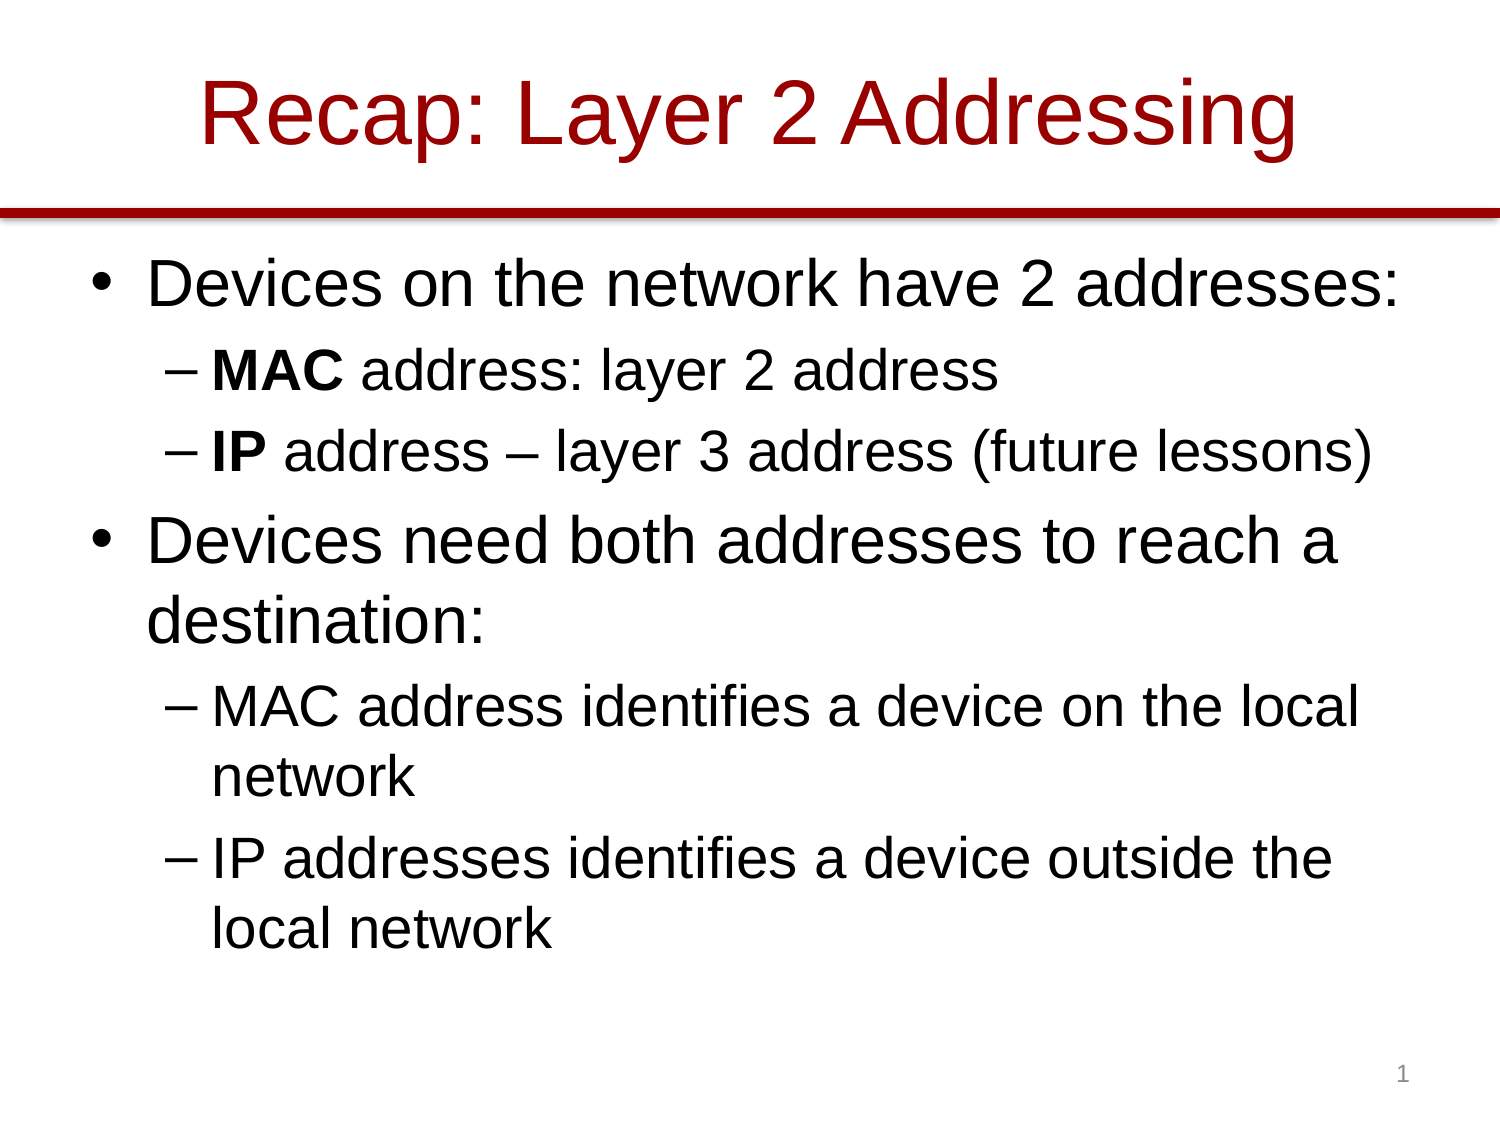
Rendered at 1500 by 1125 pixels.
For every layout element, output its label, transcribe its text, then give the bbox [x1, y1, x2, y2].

slide_number 1 [1074, 1042, 1425, 1103]
list Devices on the network have 2 addresses: MAC address: layer 2 address IP address – layer 3 address (future lessons) Devices need both addresses to reach a destination: MAC address identifies a device on the local network IP addresses identifies a device outside the local network [75, 232, 1425, 1005]
title Recap: Layer 2 Addressing [75, 13, 1425, 202]
